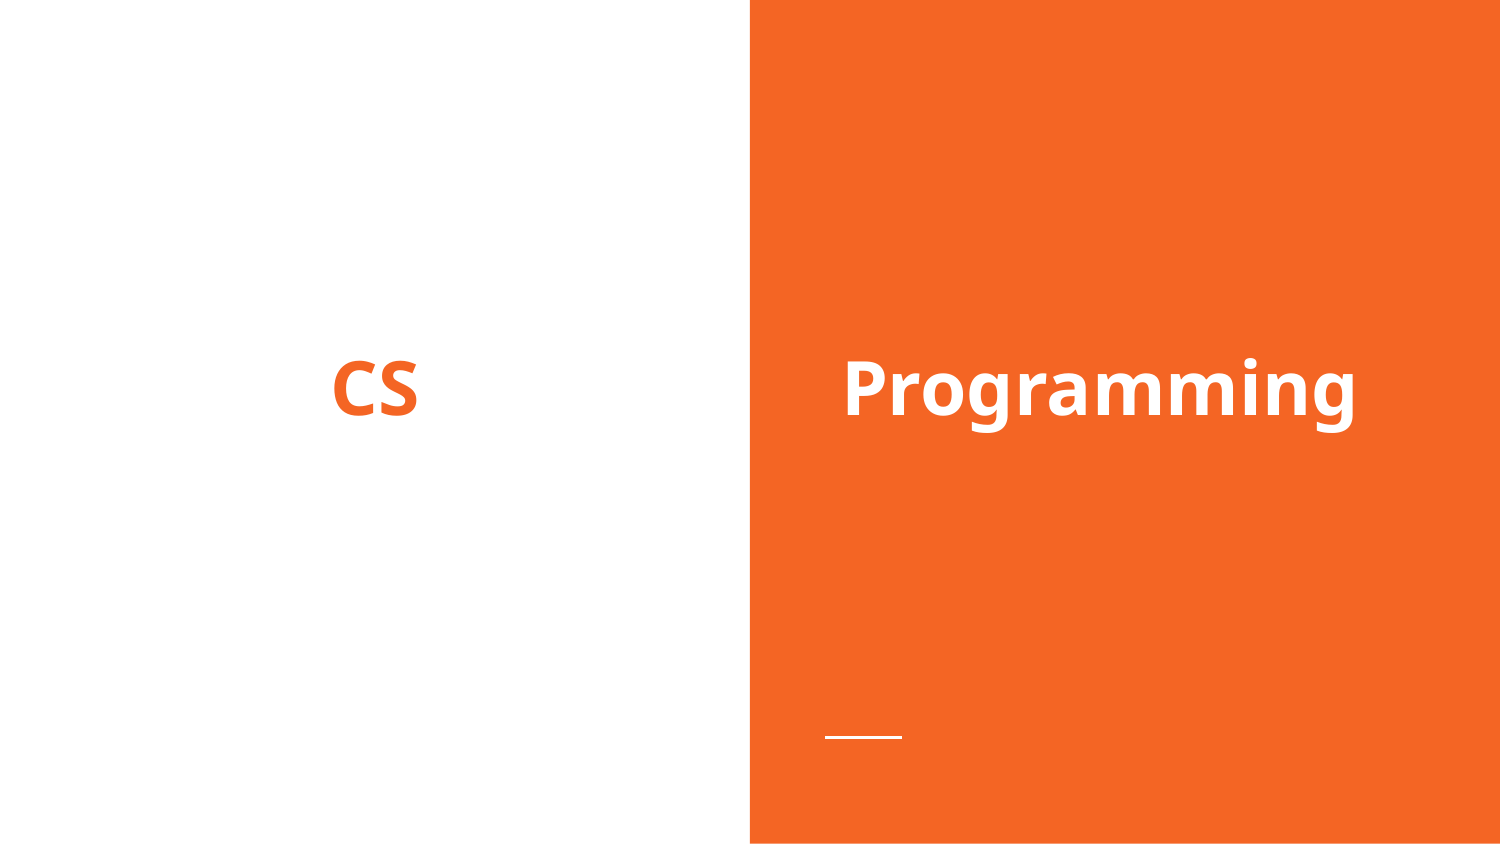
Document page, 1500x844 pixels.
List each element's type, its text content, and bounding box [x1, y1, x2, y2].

title CS [43, 229, 708, 446]
title Programming [768, 229, 1432, 446]
